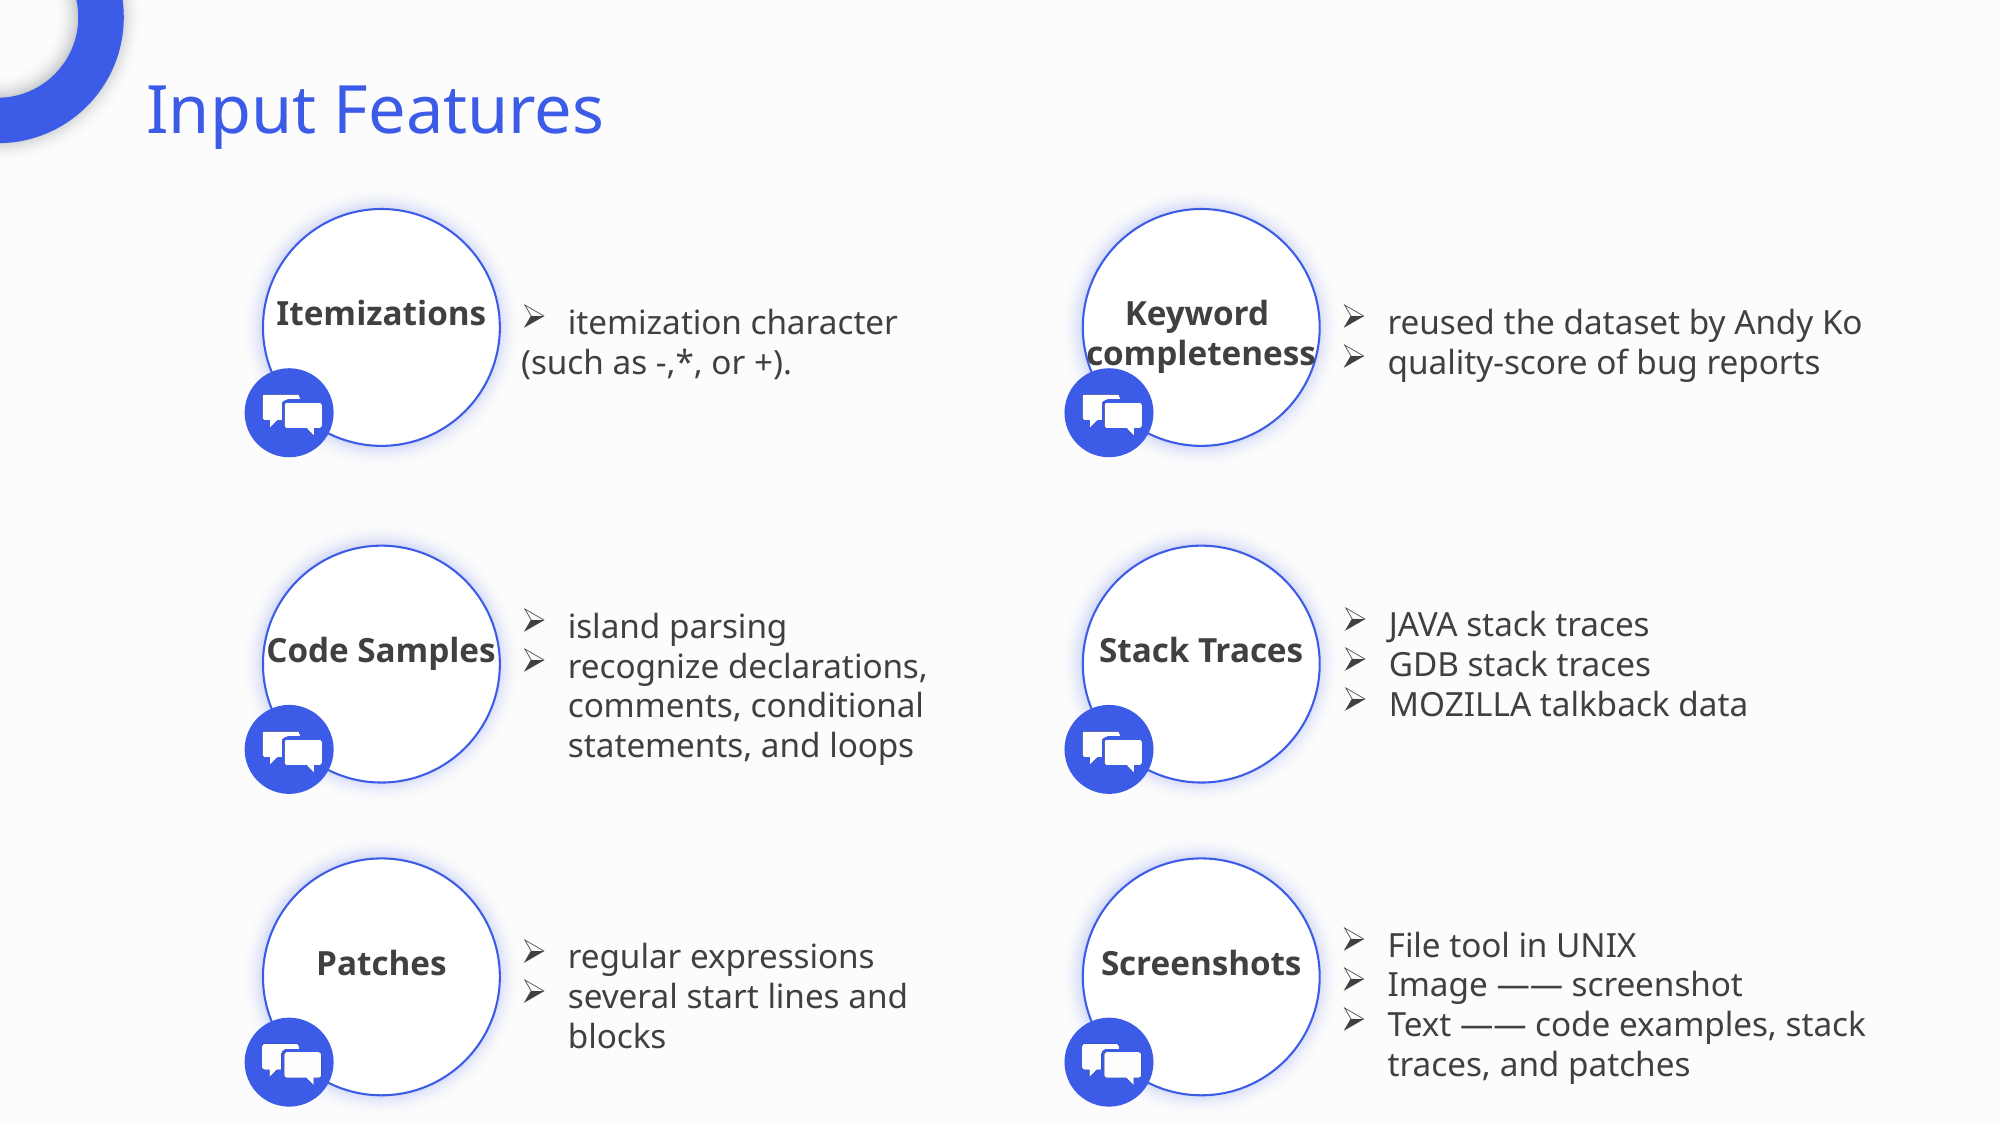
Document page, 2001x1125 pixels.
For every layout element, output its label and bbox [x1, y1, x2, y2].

text_box [244, 545, 956, 794]
text_box [1064, 208, 1911, 458]
text_box [244, 858, 956, 1107]
text_box [1064, 545, 1964, 794]
text_box [0, 0, 825, 156]
text_box [1064, 858, 1911, 1107]
text_box [244, 208, 986, 458]
